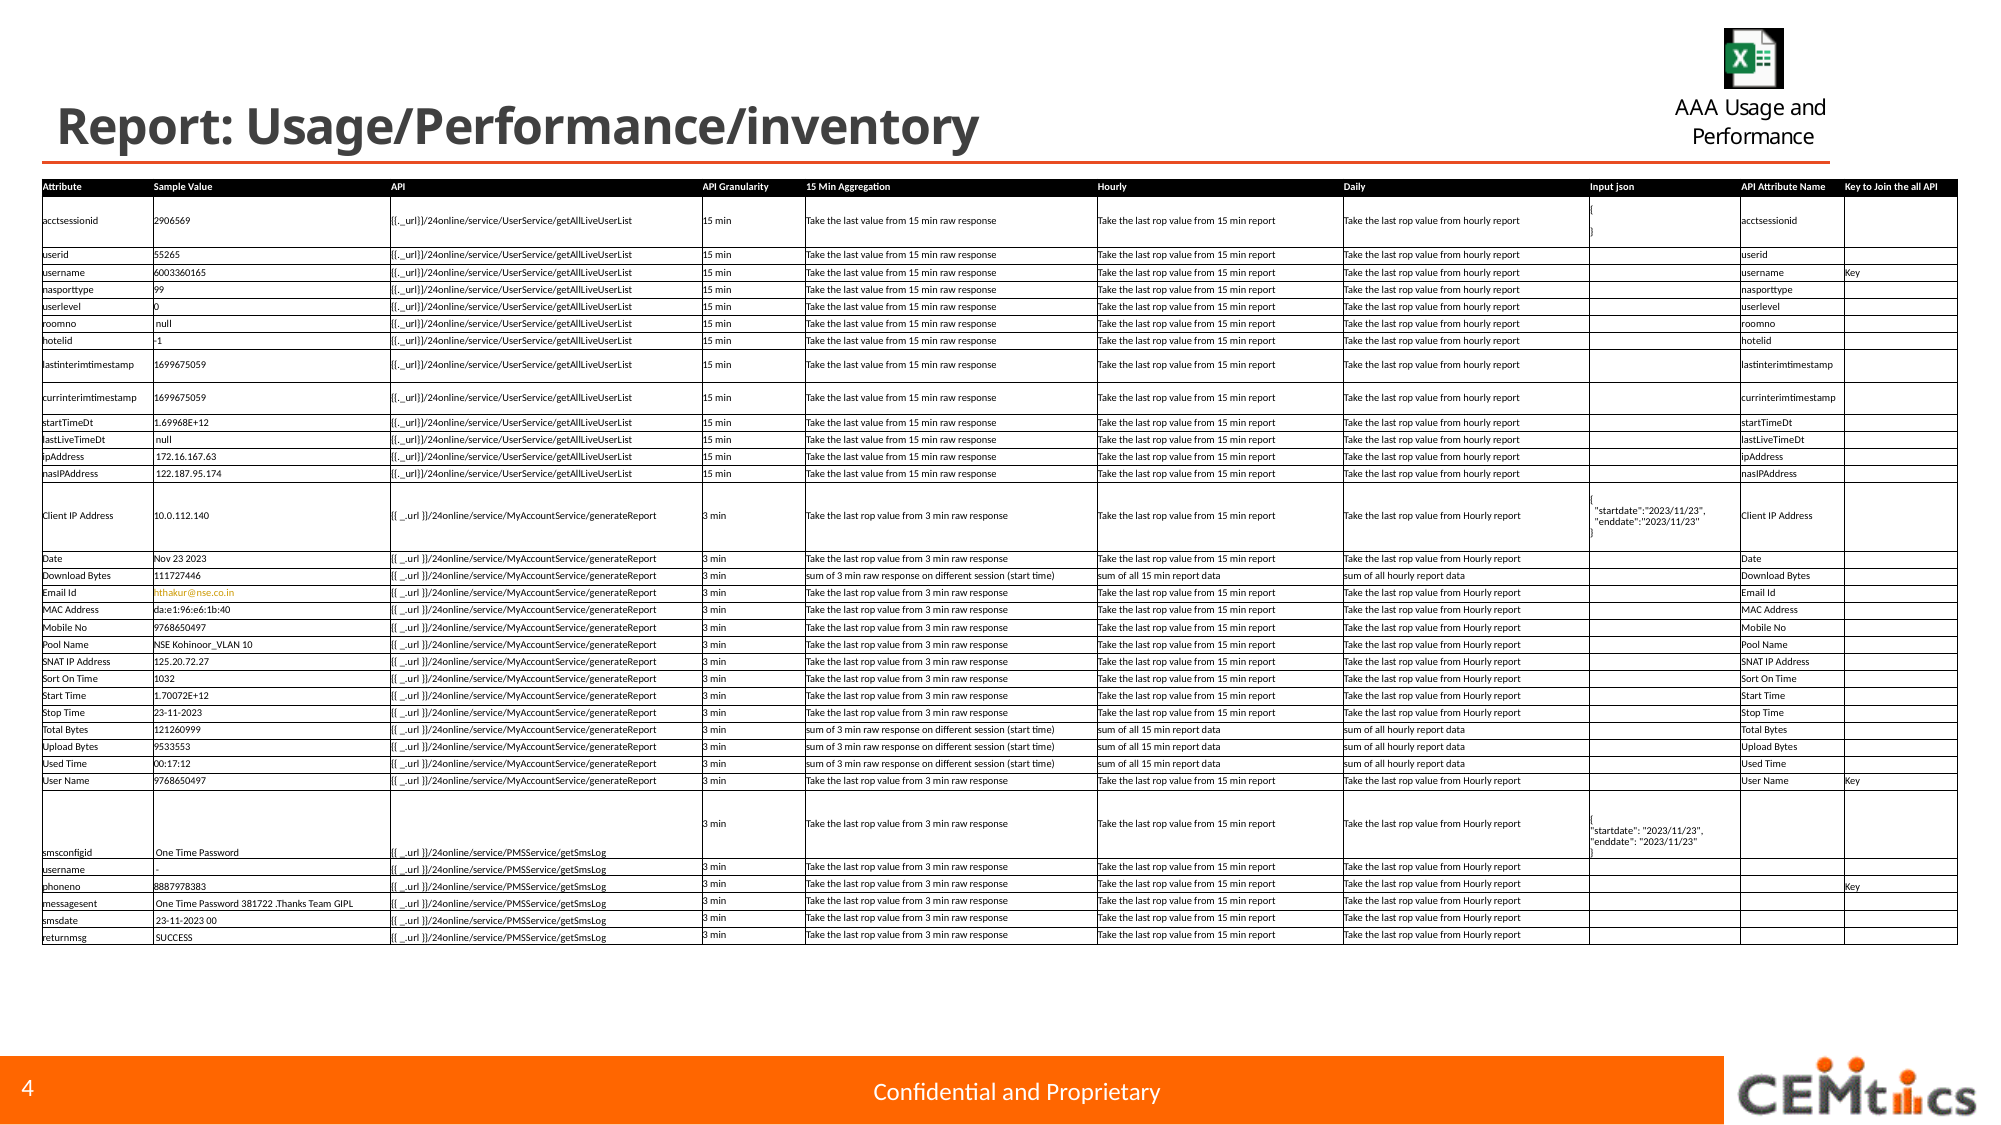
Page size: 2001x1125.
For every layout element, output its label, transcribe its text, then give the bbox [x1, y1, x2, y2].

table_cell Take the last rop value from 15 min report [1098, 483, 1343, 551]
table_cell Key [1845, 774, 1957, 790]
table_cell [1845, 706, 1957, 722]
table_cell 3 min [703, 774, 805, 790]
table_cell 122.187.95.174 [154, 466, 390, 482]
table_cell 00:17:12 [154, 757, 390, 773]
table_cell startTimeDt [1741, 415, 1844, 431]
table_cell 3 min [703, 893, 805, 910]
table_cell One Time Password [154, 791, 390, 858]
table_cell 15 min [703, 197, 805, 247]
table_cell returnmsg [43, 928, 153, 944]
table_cell 1.69968E+12 [154, 415, 390, 431]
table_cell [1590, 688, 1740, 705]
table_cell roomno [43, 316, 153, 332]
table_cell hotelid [1741, 333, 1844, 349]
table_cell sum of 3 min raw response on different session (start time) [806, 740, 1097, 756]
table_cell 3 min [703, 654, 805, 670]
table_cell acctsessionid [1741, 197, 1844, 247]
table_cell 3 min [703, 671, 805, 687]
table_cell username [43, 265, 153, 281]
table_cell {{ _.url }}/24online/service/MyAccountService/generateReport [391, 688, 702, 705]
table_cell roomno [1741, 316, 1844, 332]
table_cell {{ _.url }}/24online/service/MyAccountService/generateReport [391, 603, 702, 619]
table_cell [1590, 893, 1740, 910]
table_cell 1.70072E+12 [154, 688, 390, 705]
table_cell [1845, 791, 1957, 858]
table_cell {{ _.url }}/24online/service/PMSService/getSmsLog [391, 876, 702, 892]
table_cell 23-11-2023 00 [154, 911, 390, 927]
table_cell [1741, 876, 1844, 892]
table_cell Take the last rop value from Hourly report [1344, 671, 1589, 687]
table_cell Email Id [1741, 586, 1844, 602]
table_cell Take the last rop value from 15 min report [1098, 466, 1343, 482]
table_cell Take the last rop value from 3 min raw response [806, 688, 1097, 705]
table_header API Granularity [703, 180, 805, 196]
table_cell 15 min [703, 415, 805, 431]
table_cell [1741, 791, 1844, 858]
table_cell [1590, 671, 1740, 687]
table_cell Take the last rop value from hourly report [1344, 248, 1589, 264]
table_cell nasIPAddress [43, 466, 153, 482]
table_cell Take the last rop value from 15 min report [1098, 282, 1343, 298]
table_cell {{ _.url }}/24online/service/MyAccountService/generateReport [391, 620, 702, 636]
table_cell 10.0.112.140 [154, 483, 390, 551]
table_cell {{._url}}/24online/service/UserService/getAllLiveUserList [391, 415, 702, 431]
title Report: Usage/Performance/inventory [41, 46, 1662, 163]
table_cell [1590, 928, 1740, 944]
table_cell {{ _.url }}/24online/service/PMSService/getSmsLog [391, 893, 702, 910]
table_cell Key [1845, 876, 1957, 892]
table_cell nasporttype [1741, 282, 1844, 298]
table_cell {{ _.url }}/24online/service/MyAccountService/generateReport [391, 654, 702, 670]
table_cell { "startdate": "2023/11/23", "enddate": "2023/11/23" } [1590, 791, 1740, 858]
table_cell Take the last rop value from 15 min report [1098, 791, 1343, 858]
table_cell username [1741, 265, 1844, 281]
table_cell [1590, 757, 1740, 773]
table_cell nasIPAddress [1741, 466, 1844, 482]
table_cell Take the last rop value from 3 min raw response [806, 637, 1097, 653]
table_cell Take the last value from 15 min raw response [806, 415, 1097, 431]
table_cell Take the last rop value from hourly report [1344, 383, 1589, 414]
table_cell [1741, 911, 1844, 927]
table_cell [1845, 723, 1957, 739]
table_cell [1590, 316, 1740, 332]
table_cell Take the last rop value from Hourly report [1344, 637, 1589, 653]
table_cell {{._url}}/24online/service/UserService/getAllLiveUserList [391, 282, 702, 298]
table_cell {{ _.url }}/24online/service/PMSService/getSmsLog [391, 911, 702, 927]
table_cell sum of all hourly report data [1344, 723, 1589, 739]
table_cell Total Bytes [43, 723, 153, 739]
table_cell {{ _.url }}/24online/service/MyAccountService/generateReport [391, 586, 702, 602]
table_cell One Time Password 381722 .Thanks Team GIPL [154, 893, 390, 910]
table_cell Take the last rop value from Hourly report [1344, 911, 1589, 927]
table_header Input json [1590, 180, 1740, 196]
table_cell Take the last rop value from 15 min report [1098, 859, 1343, 875]
table_cell Take the last rop value from 15 min report [1098, 333, 1343, 349]
table_cell [1845, 248, 1957, 264]
table_cell Take the last rop value from 15 min report [1098, 383, 1343, 414]
table_cell Nov 23 2023 [154, 552, 390, 568]
table_cell Take the last rop value from 15 min report [1098, 265, 1343, 281]
table_cell Take the last value from 15 min raw response [806, 383, 1097, 414]
table_cell 1032 [154, 671, 390, 687]
table_cell [1590, 466, 1740, 482]
table_cell 23-11-2023 [154, 706, 390, 722]
table_header API Attribute Name [1741, 187, 1844, 196]
table_cell 172.16.167.63 [154, 449, 390, 465]
table_cell phoneno [43, 876, 153, 892]
table_cell sum of all 15 min report data [1098, 569, 1343, 585]
table_cell 3 min [703, 740, 805, 756]
table_cell [1590, 637, 1740, 653]
table_cell Take the last rop value from 15 min report [1098, 637, 1343, 653]
table_cell [1845, 383, 1957, 414]
table_cell Take the last rop value from hourly report [1344, 350, 1589, 382]
table_cell Take the last rop value from hourly report [1344, 466, 1589, 482]
table_cell Take the last rop value from hourly report [1344, 299, 1589, 315]
table_cell [1590, 774, 1740, 790]
table_cell Key [1845, 265, 1957, 281]
table_cell 15 min [703, 383, 805, 414]
table_cell Download Bytes [43, 569, 153, 585]
table_cell {{ _.url }}/24online/service/PMSService/getSmsLog [391, 859, 702, 875]
table_cell lastinterimtimestamp [1741, 350, 1844, 382]
table_cell Take the last rop value from 3 min raw response [806, 859, 1097, 875]
table_header Attribute [43, 180, 153, 196]
table_cell Download Bytes [1741, 569, 1844, 585]
table_cell {{ _.url }}/24online/service/MyAccountService/generateReport [391, 552, 702, 568]
table_cell {{._url}}/24online/service/UserService/getAllLiveUserList [391, 197, 702, 247]
table_cell 15 min [703, 248, 805, 264]
table_cell [1845, 466, 1957, 482]
table_cell smsdate [43, 911, 153, 927]
table_cell Take the last value from 15 min raw response [806, 197, 1097, 247]
table_cell 9768650497 [154, 774, 390, 790]
table_cell Take the last rop value from 15 min report [1098, 671, 1343, 687]
table_cell Total Bytes [1741, 723, 1844, 739]
table_cell {{._url}}/24online/service/UserService/getAllLiveUserList [391, 248, 702, 264]
table_cell Take the last rop value from 15 min report [1098, 248, 1343, 264]
table_header Key to Join the all API [1845, 180, 1957, 196]
table_cell Take the last rop value from Hourly report [1344, 483, 1589, 551]
table_cell sum of 3 min raw response on different session (start time) [806, 757, 1097, 773]
table_cell {{._url}}/24online/service/UserService/getAllLiveUserList [391, 299, 702, 315]
table_cell Take the last rop value from 15 min report [1098, 552, 1343, 568]
table_cell [1845, 603, 1957, 619]
table_cell Take the last value from 15 min raw response [806, 265, 1097, 281]
table_cell 3 min [703, 757, 805, 773]
table_cell Take the last rop value from hourly report [1344, 316, 1589, 332]
table_cell Take the last value from 15 min raw response [806, 449, 1097, 465]
table_cell [1590, 586, 1740, 602]
table_cell {{ _.url }}/24online/service/MyAccountService/generateReport [391, 671, 702, 687]
table_cell [1845, 740, 1957, 756]
table_cell Stop Time [1741, 706, 1844, 722]
table_cell 6003360165 [154, 265, 390, 281]
table_cell Take the last rop value from 15 min report [1098, 876, 1343, 892]
table_cell Take the last value from 15 min raw response [806, 466, 1097, 482]
table_cell Upload Bytes [1741, 740, 1844, 756]
table_cell 15 min [703, 350, 805, 382]
table_cell Take the last value from 15 min raw response [806, 432, 1097, 448]
table_cell Take the last value from 15 min raw response [806, 333, 1097, 349]
table_cell {{._url}}/24online/service/UserService/getAllLiveUserList [391, 265, 702, 281]
table_cell Take the last rop value from Hourly report [1344, 893, 1589, 910]
table_cell Take the last rop value from 3 min raw response [806, 893, 1097, 910]
table_cell Used Time [1741, 757, 1844, 773]
table_cell {{ _.url }}/24online/service/MyAccountService/generateReport [391, 637, 702, 653]
table_cell lastLiveTimeDt [43, 432, 153, 448]
table_cell Take the last rop value from 3 min raw response [806, 911, 1097, 927]
table_cell Mobile No [43, 620, 153, 636]
table_cell sum of all 15 min report data [1098, 740, 1343, 756]
table_cell Stop Time [43, 706, 153, 722]
table_cell [1590, 723, 1740, 739]
table_cell lastinterimtimestamp [43, 350, 153, 382]
table_cell Take the last rop value from Hourly report [1344, 688, 1589, 705]
table_cell Take the last rop value from 15 min report [1098, 299, 1343, 315]
table_cell Take the last rop value from 3 min raw response [806, 620, 1097, 636]
table_cell [1590, 333, 1740, 349]
table_cell Take the last rop value from 3 min raw response [806, 791, 1097, 858]
table_cell Take the last rop value from Hourly report [1344, 603, 1589, 619]
table_cell [1845, 282, 1957, 298]
table_cell Take the last rop value from 15 min report [1098, 197, 1343, 247]
table_cell {{ _.url }}/24online/service/MyAccountService/generateReport [391, 483, 702, 551]
table_cell [1845, 350, 1957, 382]
table_cell [1741, 928, 1844, 944]
table_cell User Name [1741, 774, 1844, 790]
table_cell 9768650497 [154, 620, 390, 636]
table_cell [1590, 654, 1740, 670]
table_cell [1845, 552, 1957, 568]
table_cell NSE Kohinoor_VLAN 10 [154, 637, 390, 653]
table_cell {{._url}}/24online/service/UserService/getAllLiveUserList [391, 316, 702, 332]
table_cell 99 [154, 282, 390, 298]
table_cell Take the last rop value from 15 min report [1098, 911, 1343, 927]
table_cell Take the last rop value from 3 min raw response [806, 586, 1097, 602]
table_cell [1845, 671, 1957, 687]
table_cell {{ _.url }}/24online/service/MyAccountService/generateReport [391, 740, 702, 756]
table_cell Take the last value from 15 min raw response [806, 282, 1097, 298]
table_cell 55265 [154, 248, 390, 264]
table_cell [1590, 415, 1740, 431]
table_cell Take the last rop value from Hourly report [1344, 928, 1589, 944]
table_cell smsconfigid [43, 791, 153, 858]
table_cell Take the last rop value from hourly report [1344, 265, 1589, 281]
table_cell Mobile No [1741, 620, 1844, 636]
table_cell da:e1:96:e6:1b:40 [154, 603, 390, 619]
table_cell SUCCESS [154, 928, 390, 944]
table_cell null [154, 316, 390, 332]
table_cell {{ _.url }}/24online/service/MyAccountService/generateReport [391, 757, 702, 773]
table_header Sample Value [154, 180, 390, 196]
table_cell Take the last rop value from 15 min report [1098, 415, 1343, 431]
table_cell Upload Bytes [43, 740, 153, 756]
table_cell 3 min [703, 637, 805, 653]
table_cell userlevel [1741, 299, 1844, 315]
table_cell Take the last rop value from 3 min raw response [806, 654, 1097, 670]
table_cell {{ _.url }}/24online/service/MyAccountService/generateReport [391, 723, 702, 739]
table_cell Take the last rop value from 3 min raw response [806, 603, 1097, 619]
table_cell Take the last value from 15 min raw response [806, 248, 1097, 264]
table_cell [1845, 432, 1957, 448]
table_cell Start Time [43, 688, 153, 705]
table_cell Pool Name [1741, 637, 1844, 653]
table_cell Take the last rop value from 15 min report [1098, 350, 1343, 382]
table_cell sum of all hourly report data [1344, 740, 1589, 756]
table_cell [1845, 483, 1957, 551]
table_cell Email Id [43, 586, 153, 602]
table_cell 3 min [703, 483, 805, 551]
table_cell [1741, 893, 1844, 910]
table_cell Take the last rop value from 3 min raw response [806, 671, 1097, 687]
table_cell [1590, 299, 1740, 315]
table_cell Take the last rop value from 15 min report [1098, 706, 1343, 722]
table_cell messagesent [43, 893, 153, 910]
table_cell Take the last rop value from 15 min report [1098, 928, 1343, 944]
table_cell [1845, 654, 1957, 670]
table_cell Take the last value from 15 min raw response [806, 350, 1097, 382]
table_cell Date [43, 552, 153, 568]
table_cell {{ _.url }}/24online/service/PMSService/getSmsLog [391, 928, 702, 944]
table_cell Take the last rop value from 3 min raw response [806, 706, 1097, 722]
table_cell MAC Address [1741, 603, 1844, 619]
table_cell Take the last rop value from Hourly report [1344, 791, 1589, 858]
table_cell [1845, 688, 1957, 705]
table_cell Take the last rop value from Hourly report [1344, 859, 1589, 875]
table_cell ipAddress [43, 449, 153, 465]
table_cell [1590, 248, 1740, 264]
table_cell hthakur@nse.co.in [154, 586, 390, 602]
table_cell Take the last rop value from hourly report [1344, 282, 1589, 298]
table_cell 3 min [703, 552, 805, 568]
table_cell sum of all 15 min report data [1098, 723, 1343, 739]
table_cell Take the last rop value from hourly report [1344, 415, 1589, 431]
table_cell Take the last rop value from 3 min raw response [806, 552, 1097, 568]
table_cell [1845, 299, 1957, 315]
table_cell {{ _.url }}/24online/service/PMSService/getSmsLog [391, 791, 702, 858]
table_cell Take the last rop value from 15 min report [1098, 774, 1343, 790]
table_cell 1699675059 [154, 350, 390, 382]
table_cell 3 min [703, 706, 805, 722]
table_cell 111727446 [154, 569, 390, 585]
table_cell username [43, 859, 153, 875]
table_cell 3 min [703, 723, 805, 739]
table_cell [1845, 637, 1957, 653]
table_cell [1590, 740, 1740, 756]
table_cell currinterimtimestamp [43, 383, 153, 414]
table_cell Take the last value from 15 min raw response [806, 299, 1097, 315]
table_cell Take the last rop value from 3 min raw response [806, 876, 1097, 892]
table_cell Client IP Address [43, 483, 153, 551]
table_cell currinterimtimestamp [1741, 383, 1844, 414]
table_cell SNAT IP Address [1741, 654, 1844, 670]
table_cell [1845, 316, 1957, 332]
table_cell 125.20.72.27 [154, 654, 390, 670]
table_cell {{._url}}/24online/service/UserService/getAllLiveUserList [391, 333, 702, 349]
table_cell Client IP Address [1741, 483, 1844, 551]
table_cell 1699675059 [154, 383, 390, 414]
table_cell [1590, 911, 1740, 927]
table_cell SNAT IP Address [43, 654, 153, 670]
table_cell [1845, 757, 1957, 773]
table_cell userid [1741, 248, 1844, 264]
table_cell Take the last rop value from hourly report [1344, 197, 1589, 247]
table_header API [391, 180, 702, 196]
table_cell [1590, 876, 1740, 892]
table_cell 3 min [703, 620, 805, 636]
table_cell null [154, 432, 390, 448]
table_cell Take the last rop value from Hourly report [1344, 774, 1589, 790]
table_cell Pool Name [43, 637, 153, 653]
table_cell Take the last rop value from hourly report [1344, 432, 1589, 448]
table_cell [1590, 350, 1740, 382]
table_cell 15 min [703, 466, 805, 482]
table_cell [1590, 569, 1740, 585]
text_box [1665, 27, 1842, 181]
table_cell [1590, 552, 1740, 568]
table_cell ipAddress [1741, 449, 1844, 465]
table_cell Take the last rop value from 15 min report [1098, 586, 1343, 602]
table_cell 15 min [703, 282, 805, 298]
table_cell [1845, 859, 1957, 875]
table_cell [1845, 586, 1957, 602]
table_cell {{ _.url }}/24online/service/MyAccountService/generateReport [391, 569, 702, 585]
table_cell 15 min [703, 333, 805, 349]
table_cell 15 min [703, 449, 805, 465]
table_cell [1590, 603, 1740, 619]
table_cell Take the last rop value from hourly report [1344, 333, 1589, 349]
table_cell startTimeDt [43, 415, 153, 431]
table_cell Take the last rop value from 15 min report [1098, 620, 1343, 636]
table_cell 3 min [703, 569, 805, 585]
table_cell 0 [154, 299, 390, 315]
table_cell userlevel [43, 299, 153, 315]
table_cell [1845, 893, 1957, 910]
table_cell Take the last rop value from 15 min report [1098, 688, 1343, 705]
table_cell [1845, 197, 1957, 247]
table_cell MAC Address [43, 603, 153, 619]
table_cell User Name [43, 774, 153, 790]
table_header 15 Min Aggregation [806, 180, 1097, 196]
table_cell 3 min [703, 859, 805, 875]
table_cell Take the last rop value from 3 min raw response [806, 483, 1097, 551]
table_cell Take the last rop value from Hourly report [1344, 654, 1589, 670]
table_cell Take the last rop value from hourly report [1344, 449, 1589, 465]
table_cell [1590, 265, 1740, 281]
table_cell Sort On Time [1741, 671, 1844, 687]
table_cell 3 min [703, 911, 805, 927]
table_cell Take the last rop value from 15 min report [1098, 432, 1343, 448]
table_cell Start Time [1741, 688, 1844, 705]
table_cell {{._url}}/24online/service/UserService/getAllLiveUserList [391, 449, 702, 465]
table_cell 3 min [703, 791, 805, 858]
table_cell {{._url}}/24online/service/UserService/getAllLiveUserList [391, 383, 702, 414]
table_cell [1845, 415, 1957, 431]
table_cell Take the last rop value from 15 min report [1098, 603, 1343, 619]
table_cell Take the last rop value from 15 min report [1098, 449, 1343, 465]
table_cell Take the last rop value from Hourly report [1344, 552, 1589, 568]
table_cell [1590, 620, 1740, 636]
footer Confidential and Proprietary [858, 1067, 1650, 1125]
table_cell 121260999 [154, 723, 390, 739]
table_cell acctsessionid [43, 197, 153, 247]
table_cell [1845, 911, 1957, 927]
table_cell - [154, 859, 390, 875]
table_cell 15 min [703, 299, 805, 315]
table_cell [1590, 282, 1740, 298]
table_cell 15 min [703, 432, 805, 448]
table_cell Take the last rop value from Hourly report [1344, 620, 1589, 636]
table_cell Take the last rop value from 3 min raw response [806, 928, 1097, 944]
table_cell sum of all hourly report data [1344, 569, 1589, 585]
table_cell {{._url}}/24online/service/UserService/getAllLiveUserList [391, 432, 702, 448]
table_cell Take the last rop value from 15 min report [1098, 316, 1343, 332]
table_cell [1845, 620, 1957, 636]
table_cell Used Time [43, 757, 153, 773]
table_cell [1590, 432, 1740, 448]
table_cell {{ _.url }}/24online/service/MyAccountService/generateReport [391, 774, 702, 790]
table_cell { "startdate":"2023/11/23", "enddate":"2023/11/23" } [1590, 483, 1740, 551]
table_cell 15 min [703, 265, 805, 281]
table_cell [1845, 928, 1957, 944]
table_cell hotelid [43, 333, 153, 349]
table_cell Take the last rop value from Hourly report [1344, 706, 1589, 722]
table_cell [1590, 706, 1740, 722]
table_cell 3 min [703, 928, 805, 944]
table_cell { } [1590, 197, 1740, 247]
table_cell sum of all hourly report data [1344, 757, 1589, 773]
table_cell lastLiveTimeDt [1741, 432, 1844, 448]
table_cell [1845, 449, 1957, 465]
table_cell [1590, 383, 1740, 414]
picture [1736, 1053, 1980, 1121]
table_header Daily [1344, 180, 1589, 196]
table_cell 15 min [703, 316, 805, 332]
table_cell 3 min [703, 876, 805, 892]
table_cell sum of 3 min raw response on different session (start time) [806, 569, 1097, 585]
table_cell Take the last rop value from 3 min raw response [806, 774, 1097, 790]
table_cell 3 min [703, 586, 805, 602]
table_cell [1590, 449, 1740, 465]
table_cell Sort On Time [43, 671, 153, 687]
table_cell Take the last rop value from Hourly report [1344, 876, 1589, 892]
table_cell {{ _.url }}/24online/service/MyAccountService/generateReport [391, 706, 702, 722]
table_cell nasporttype [43, 282, 153, 298]
table_cell 3 min [703, 688, 805, 705]
table_cell sum of 3 min raw response on different session (start time) [806, 723, 1097, 739]
table_cell {{._url}}/24online/service/UserService/getAllLiveUserList [391, 466, 702, 482]
table_cell 2906569 [154, 197, 390, 247]
table_cell 9533553 [154, 740, 390, 756]
table_header Hourly [1098, 180, 1343, 196]
table_cell 3 min [703, 603, 805, 619]
table_cell [1845, 333, 1957, 349]
table_cell sum of all 15 min report data [1098, 757, 1343, 773]
table_cell userid [43, 248, 153, 264]
table_cell Take the last rop value from Hourly report [1344, 586, 1589, 602]
table_cell [1590, 859, 1740, 875]
table_cell [1845, 569, 1957, 585]
table_cell Take the last value from 15 min raw response [806, 316, 1097, 332]
slide_number 4 [6, 1064, 222, 1125]
table_cell [1741, 859, 1844, 875]
table_cell Date [1741, 552, 1844, 568]
table_cell Take the last rop value from 15 min report [1098, 893, 1343, 910]
table_cell -1 [154, 333, 390, 349]
table_cell 8887978383 [154, 876, 390, 892]
table_cell Take the last rop value from 15 min report [1098, 654, 1343, 670]
table_cell {{._url}}/24online/service/UserService/getAllLiveUserList [391, 350, 702, 382]
